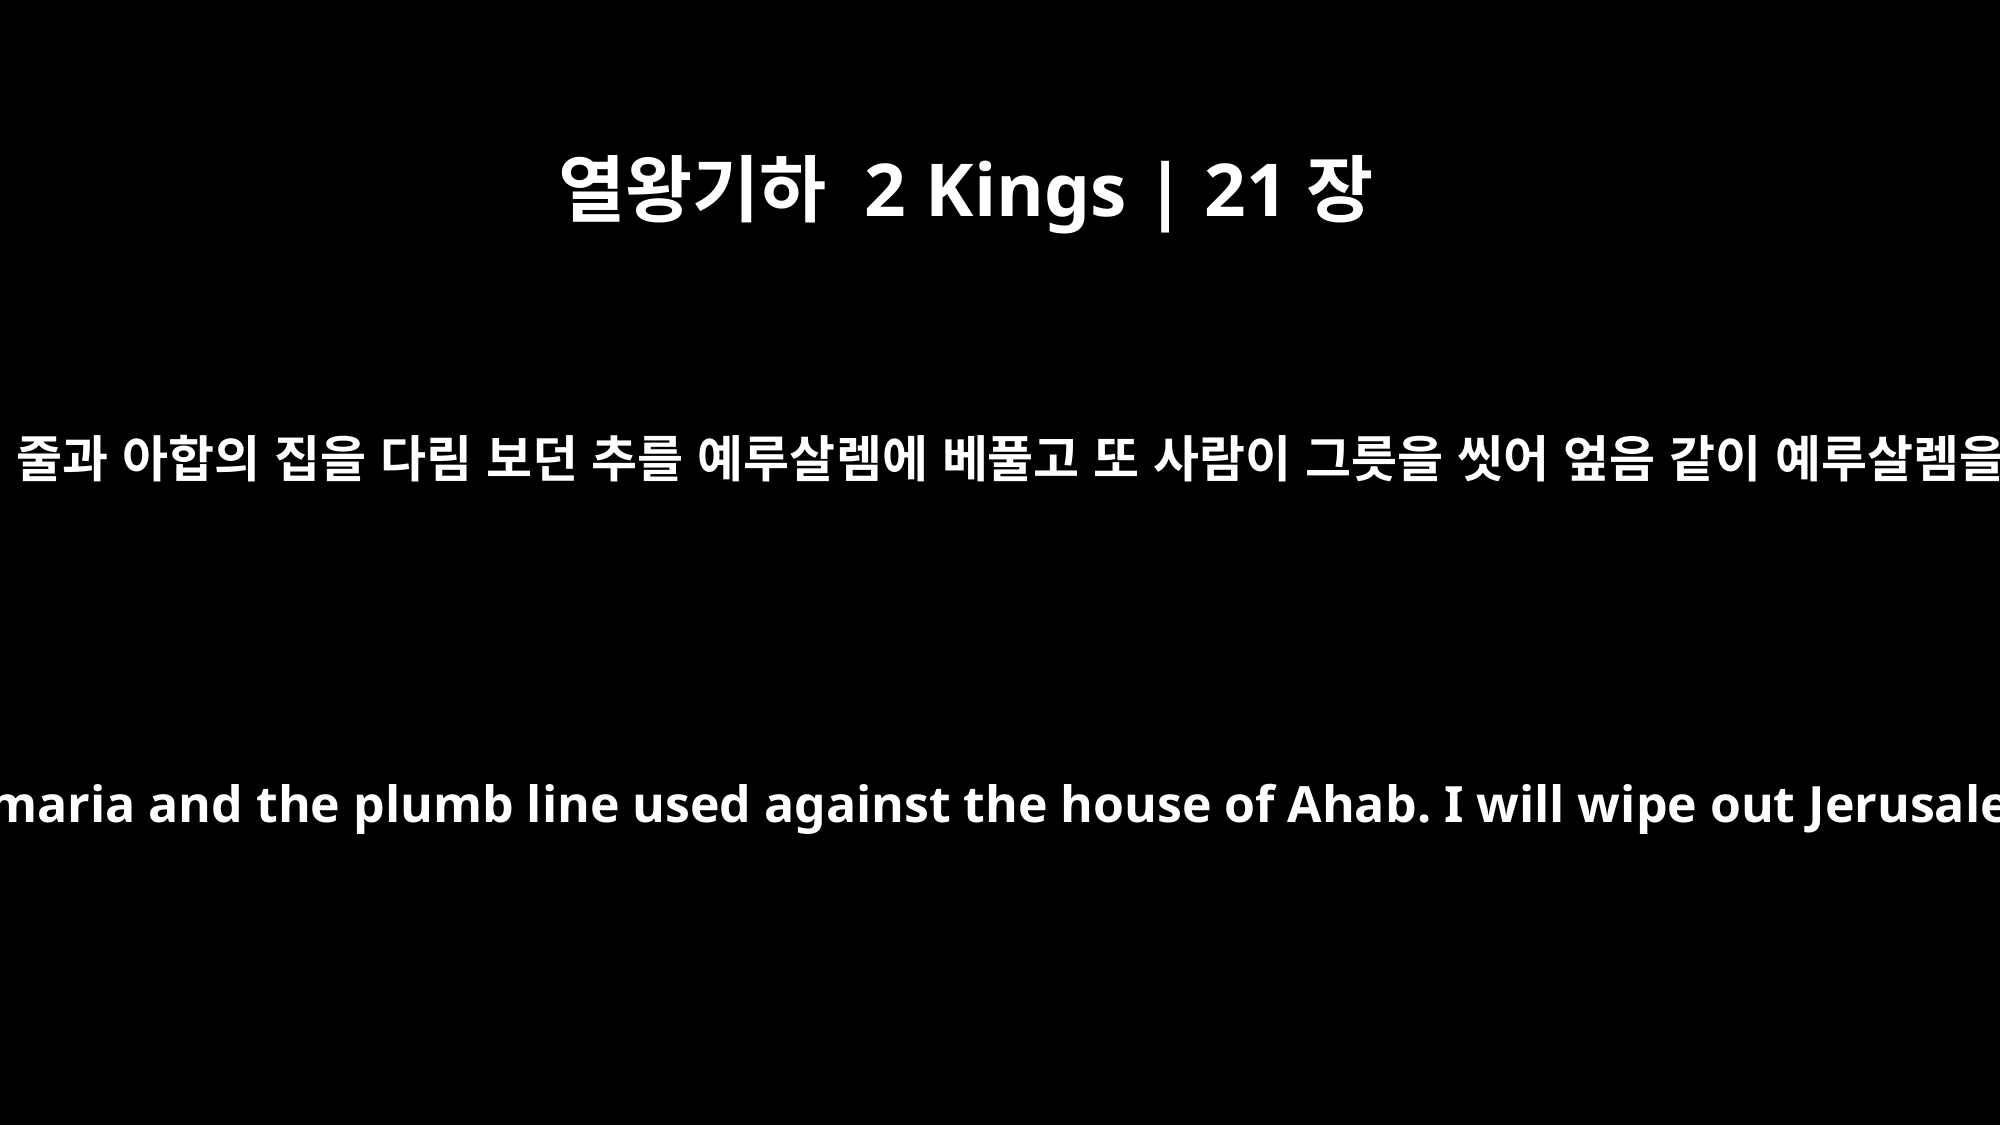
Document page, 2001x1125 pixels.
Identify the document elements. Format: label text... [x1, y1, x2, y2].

text_box 열왕기하 2 Kings | 21장 [543, 136, 1389, 239]
text_box 13 내가 사마리아를 잰 줄과 아합의 집을 다림 보던 추를 예루살렘에 베풀고 또 사람이 그릇을 씻어 엎음 같이 예루살렘을 씻어 버릴지라 [0, 359, 2000, 495]
text_box I will stretch out over Jerusalem the measuring line used against Samaria and the plumb line used against the house of Ahab. I will wipe out Jerusalem as one wipes a dish, wiping it and turning it upside down. [0, 764, 2000, 840]
